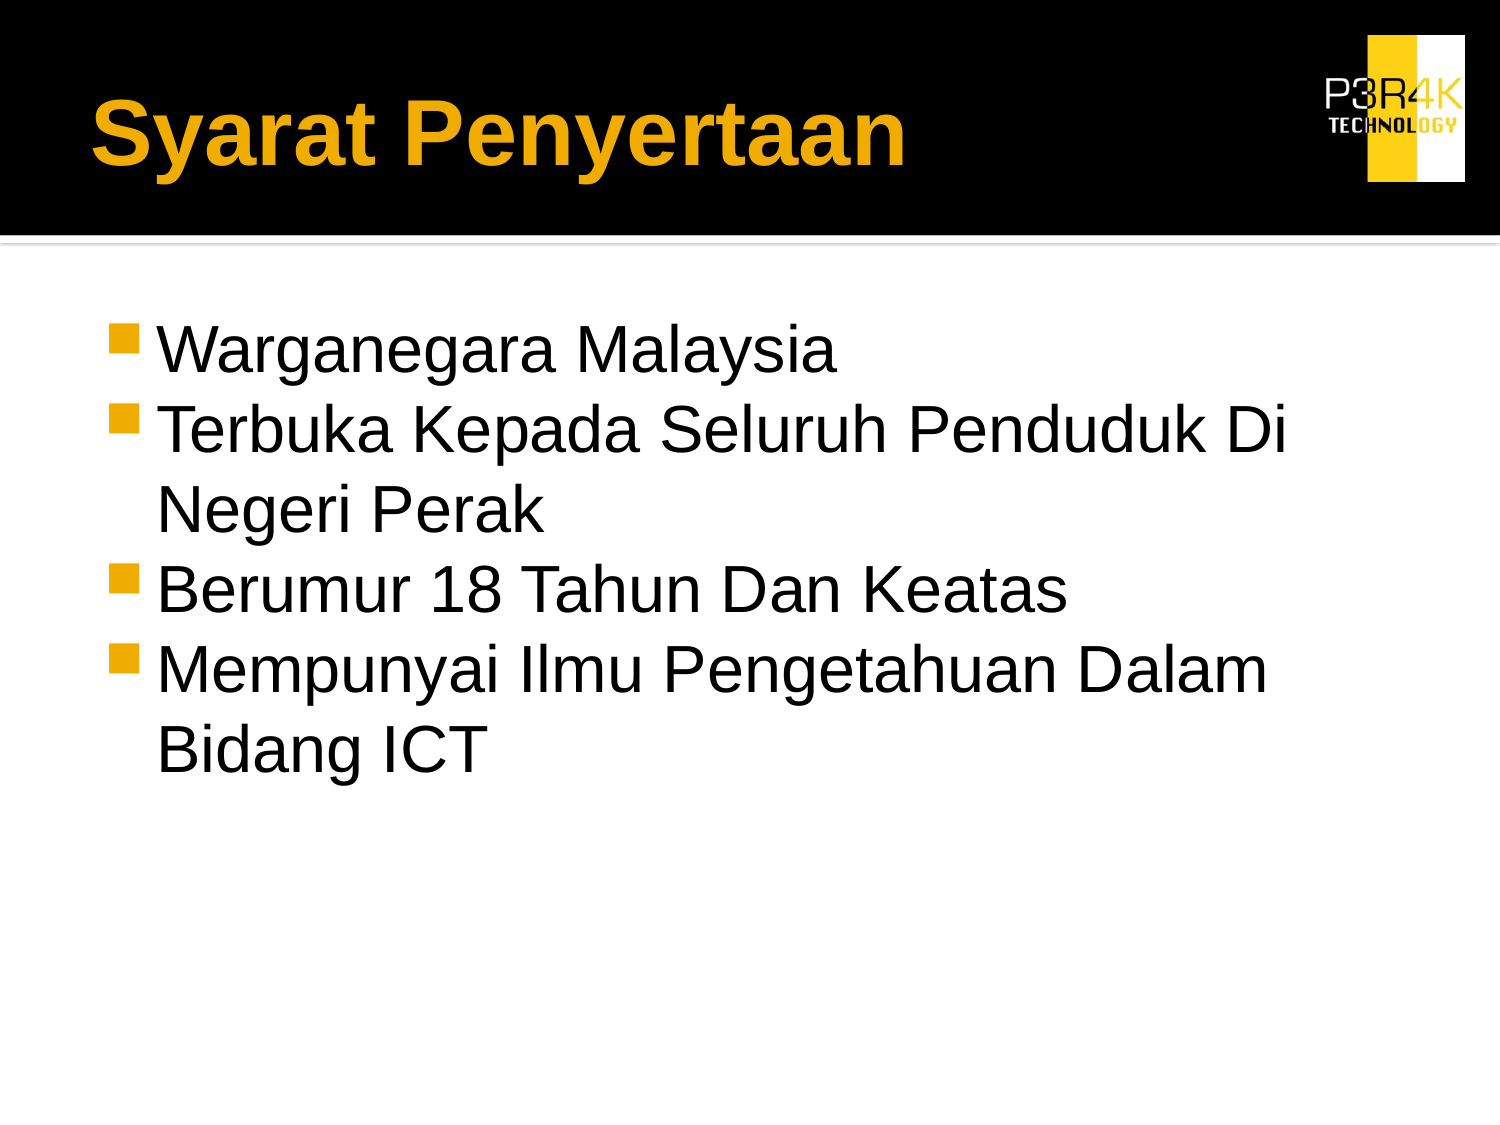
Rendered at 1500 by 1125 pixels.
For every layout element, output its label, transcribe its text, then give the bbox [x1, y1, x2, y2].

list Warganegara Malaysia Terbuka Kepada Seluruh Penduduk Di Negeri Perak Berumur 18 Tahun Dan Keatas Mempunyai Ilmu Pengetahuan Dalam Bidang ICT [75, 291, 1425, 1050]
title Syarat Penyertaan [75, 25, 1425, 231]
picture [1425, 35, 1465, 182]
